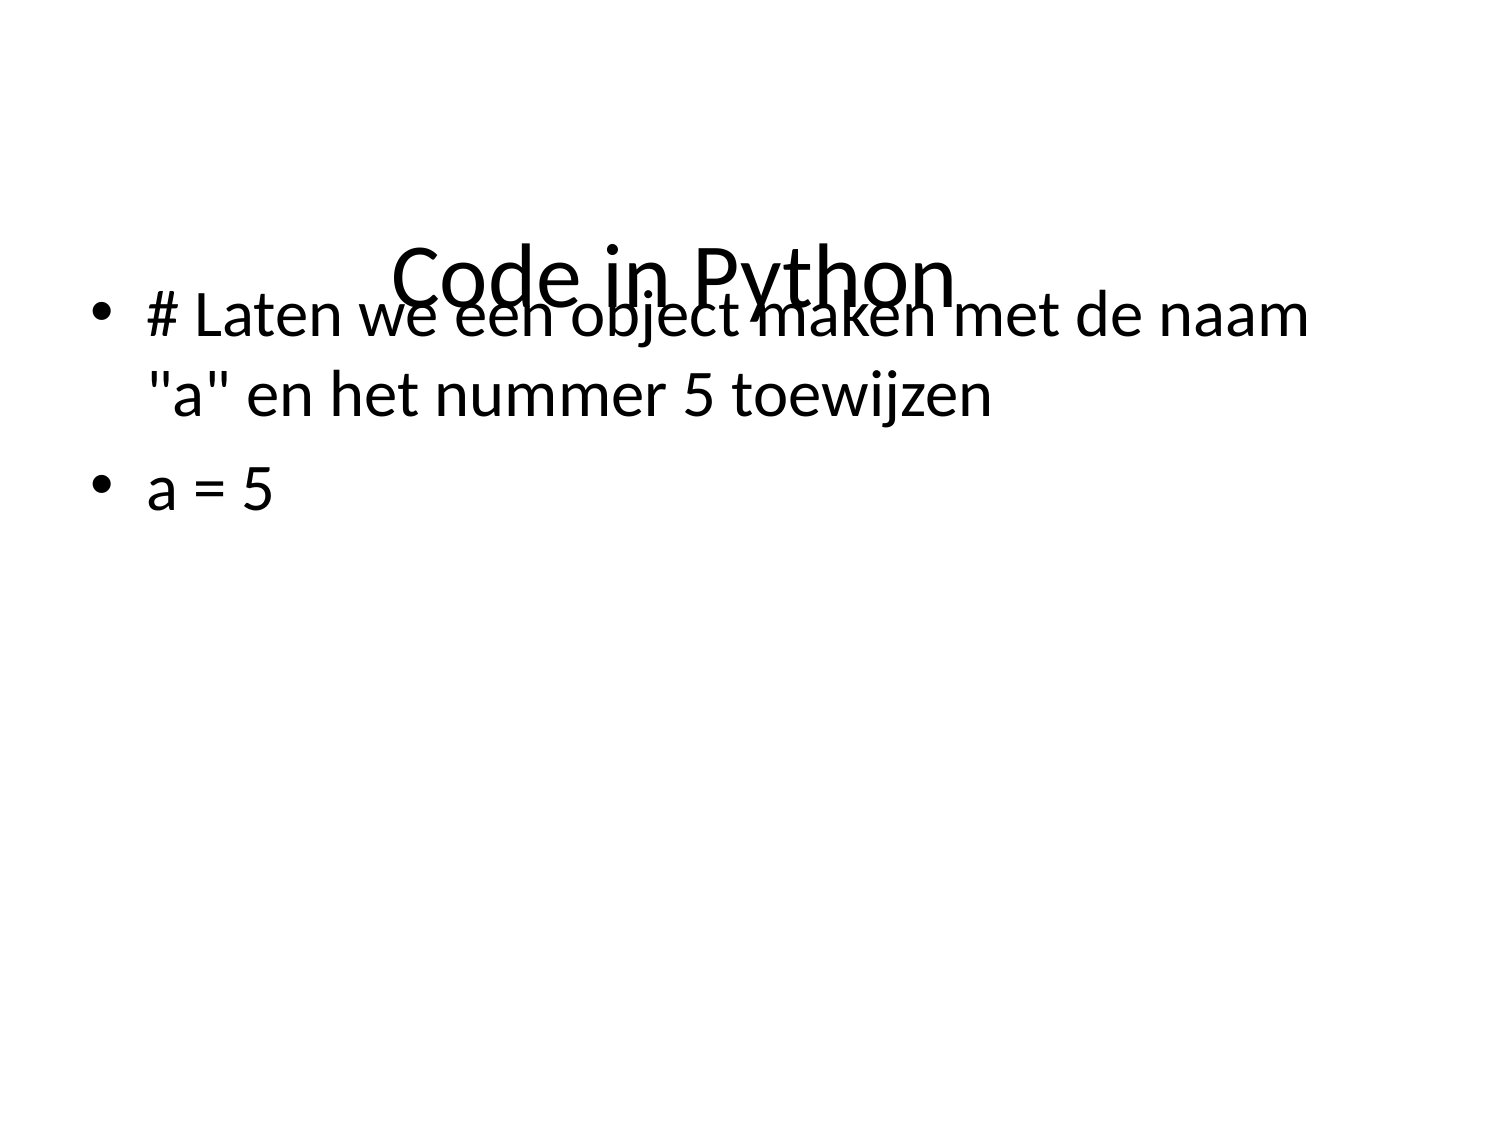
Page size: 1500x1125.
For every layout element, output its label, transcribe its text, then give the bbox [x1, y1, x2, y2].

title Code in Python [0, 177, 1350, 365]
list # Laten we een object maken met de naam "a" en het nummer 5 toewijzen a = 5 [75, 262, 1425, 1005]
